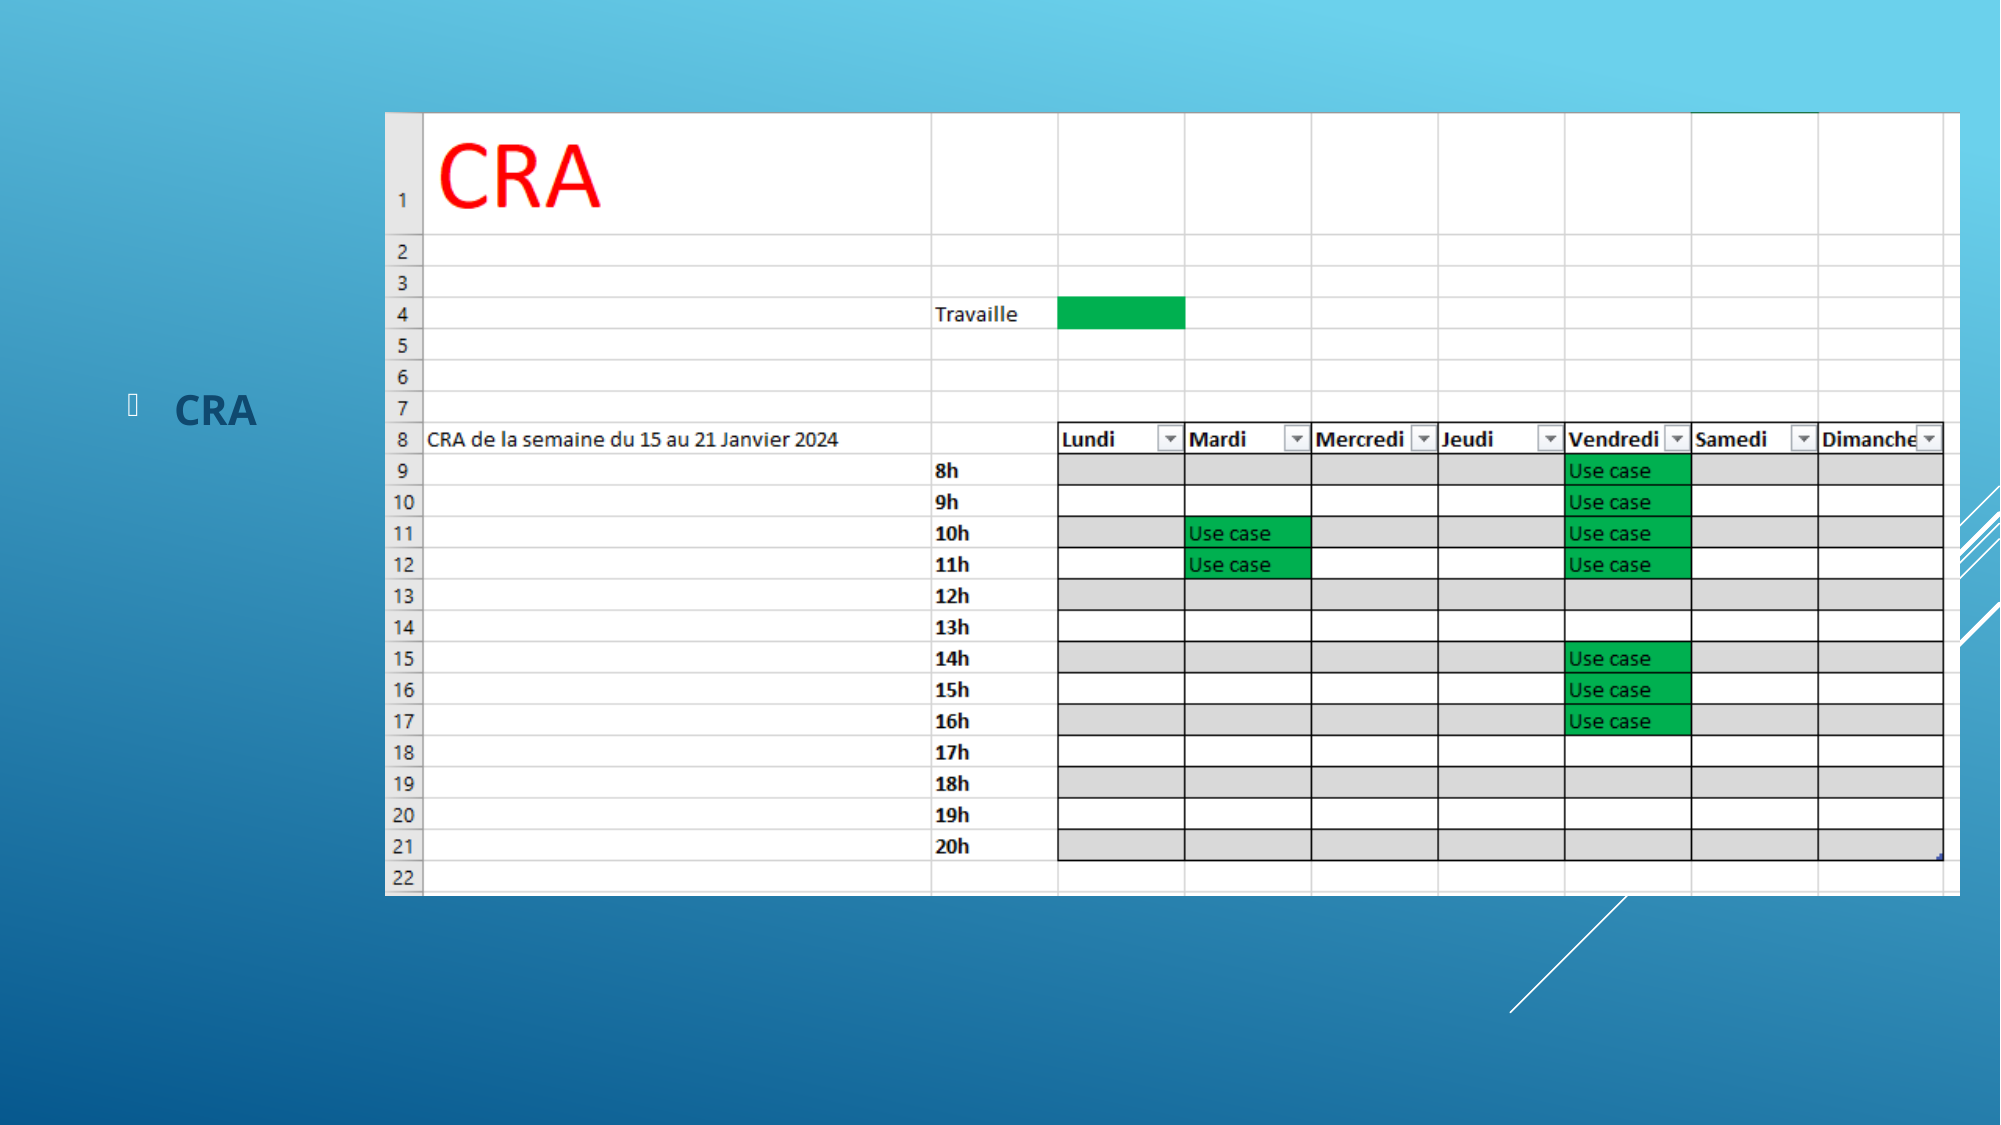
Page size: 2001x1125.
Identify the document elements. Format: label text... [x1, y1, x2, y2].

list CRA [112, 112, 385, 706]
picture [385, 112, 1960, 896]
